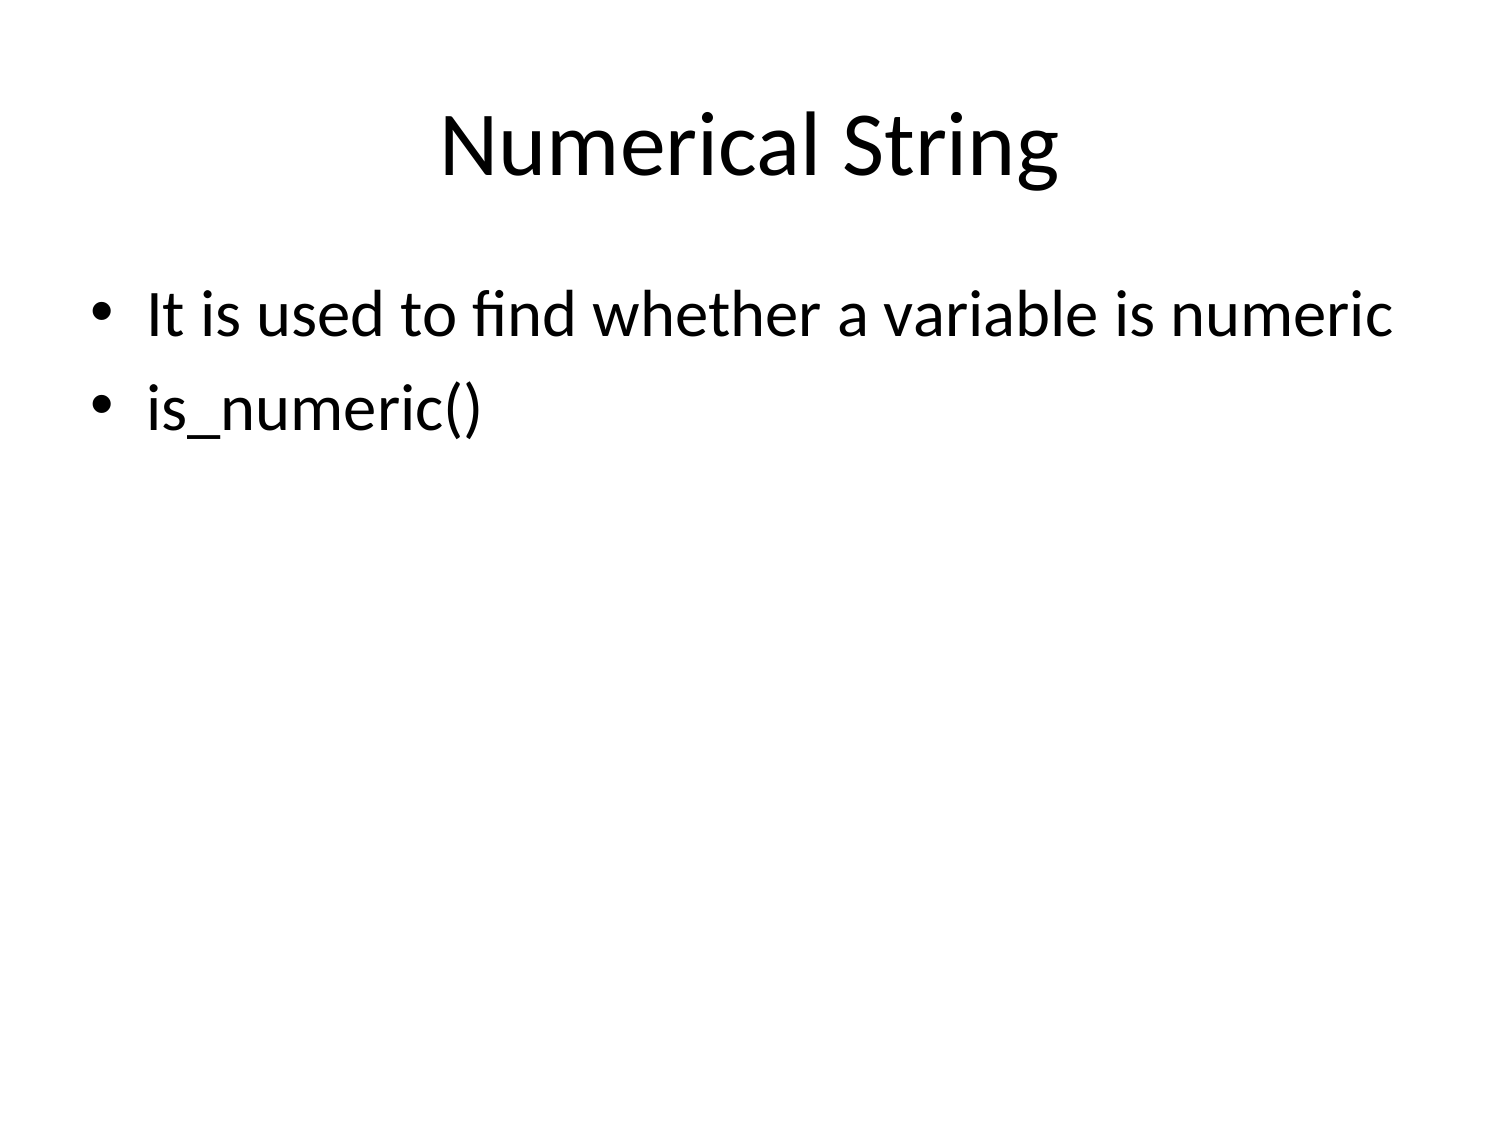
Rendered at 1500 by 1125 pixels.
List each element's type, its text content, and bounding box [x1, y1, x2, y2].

title Numerical String [75, 45, 1425, 233]
list It is used to find whether a variable is numeric is_numeric() [75, 262, 1425, 1005]
